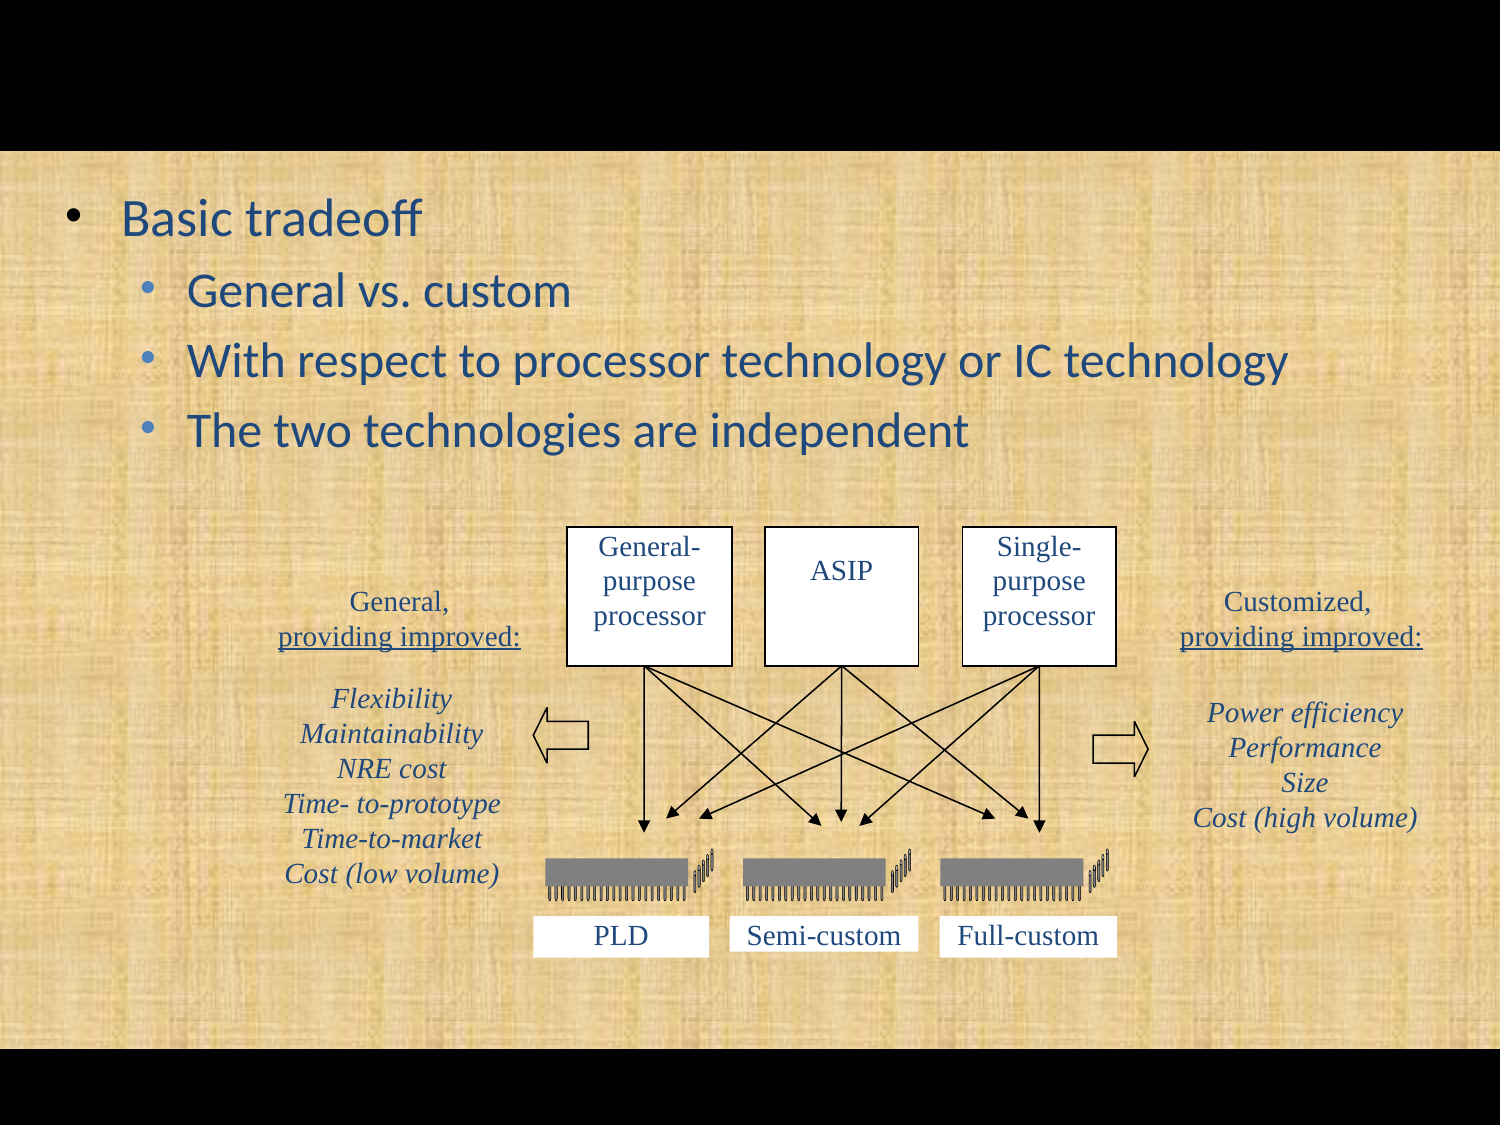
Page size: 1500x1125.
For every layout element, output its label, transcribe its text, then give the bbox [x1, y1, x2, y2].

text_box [229, 526, 1480, 958]
text_box Basic tradeoff General vs. custom With respect to processor technology or IC technology The two technologies are independent [50, 174, 1450, 526]
picture [0, 151, 1500, 1049]
